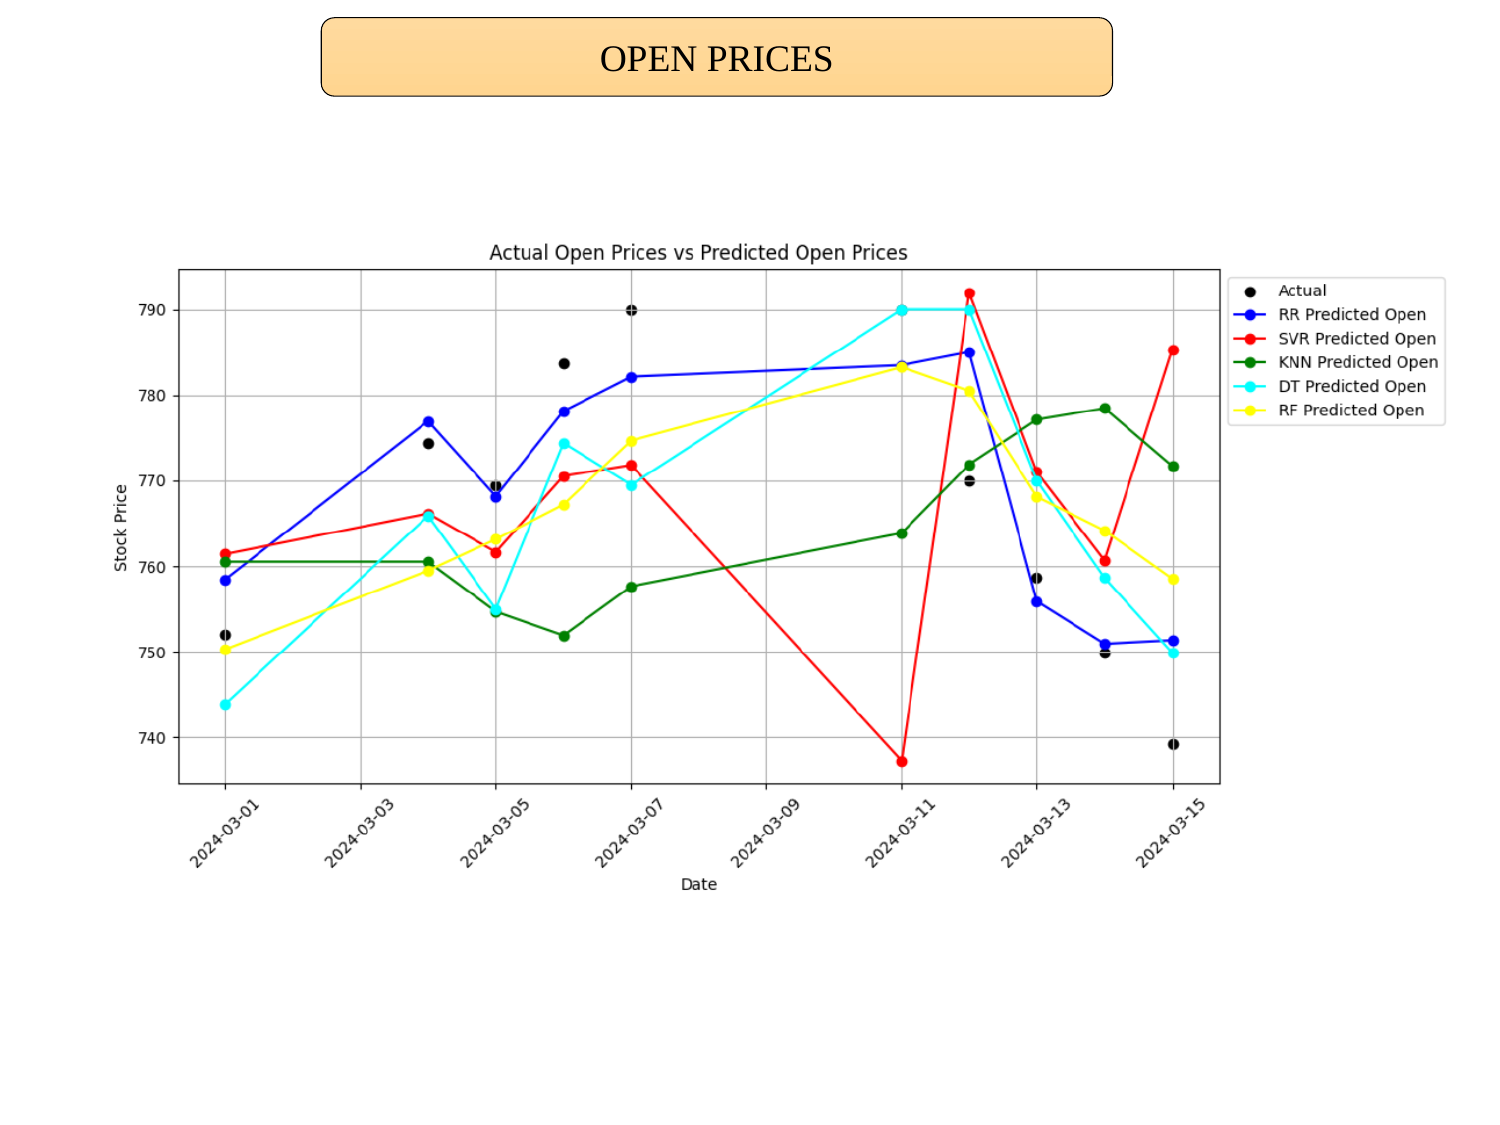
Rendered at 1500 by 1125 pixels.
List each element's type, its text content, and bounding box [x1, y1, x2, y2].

text_box OPEN PRICES [320, 17, 1114, 97]
picture [94, 230, 1454, 895]
